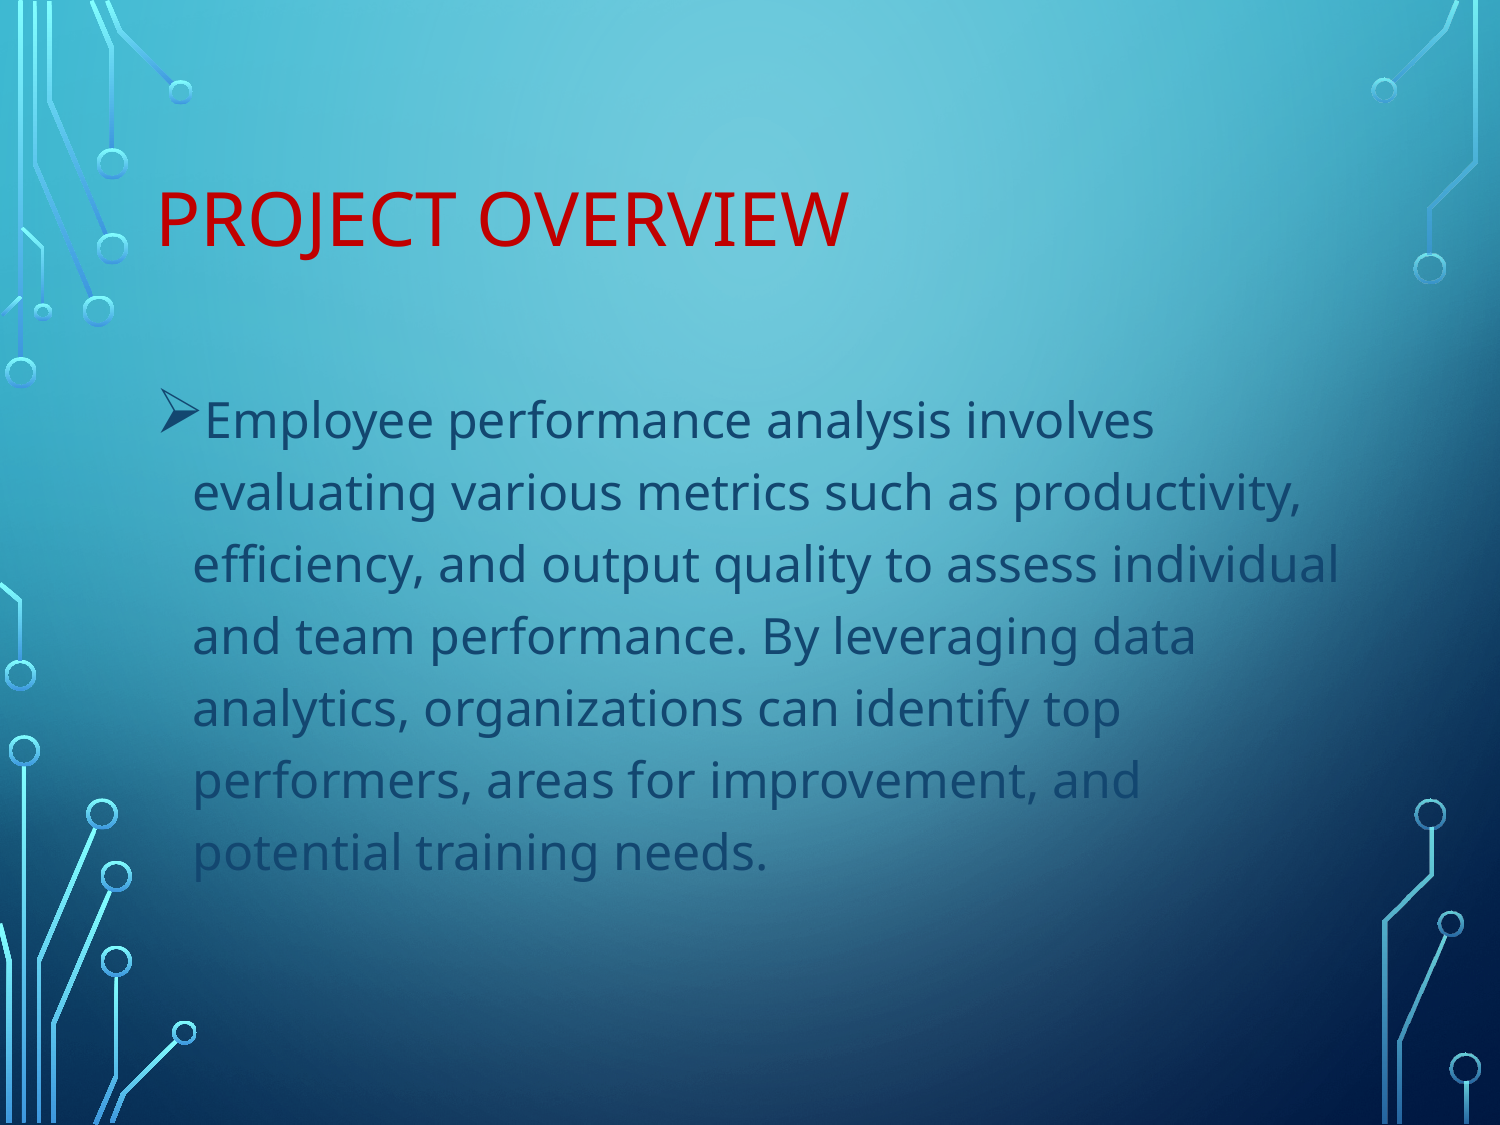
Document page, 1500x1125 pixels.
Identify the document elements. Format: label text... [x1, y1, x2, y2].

list Employee performance analysis involves evaluating various metrics such as productivity, efficiency, and output quality to assess individual and team performance. By leveraging data analytics, organizations can identify top performers, areas for improvement, and potential training needs. [140, 369, 1360, 950]
title Project overview [140, 101, 1360, 344]
